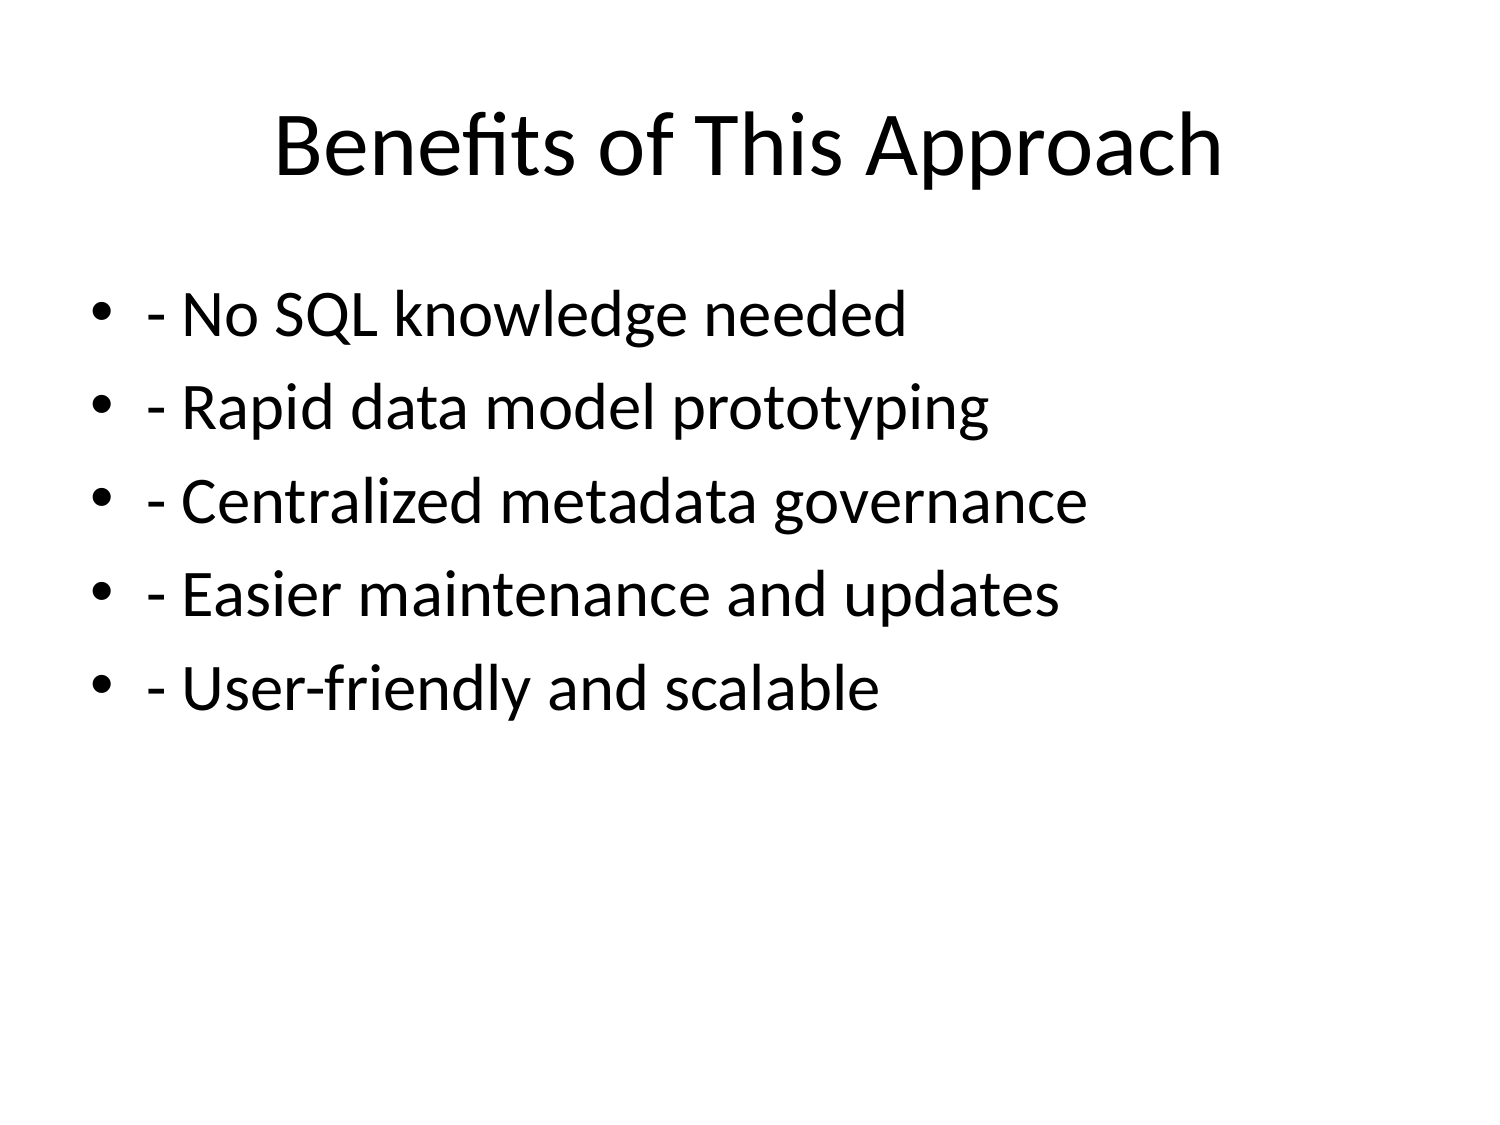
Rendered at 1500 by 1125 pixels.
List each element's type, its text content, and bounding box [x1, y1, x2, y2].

title Benefits of This Approach [75, 45, 1425, 233]
list - No SQL knowledge needed - Rapid data model prototyping - Centralized metadata governance - Easier maintenance and updates - User-friendly and scalable [75, 262, 1425, 1005]
